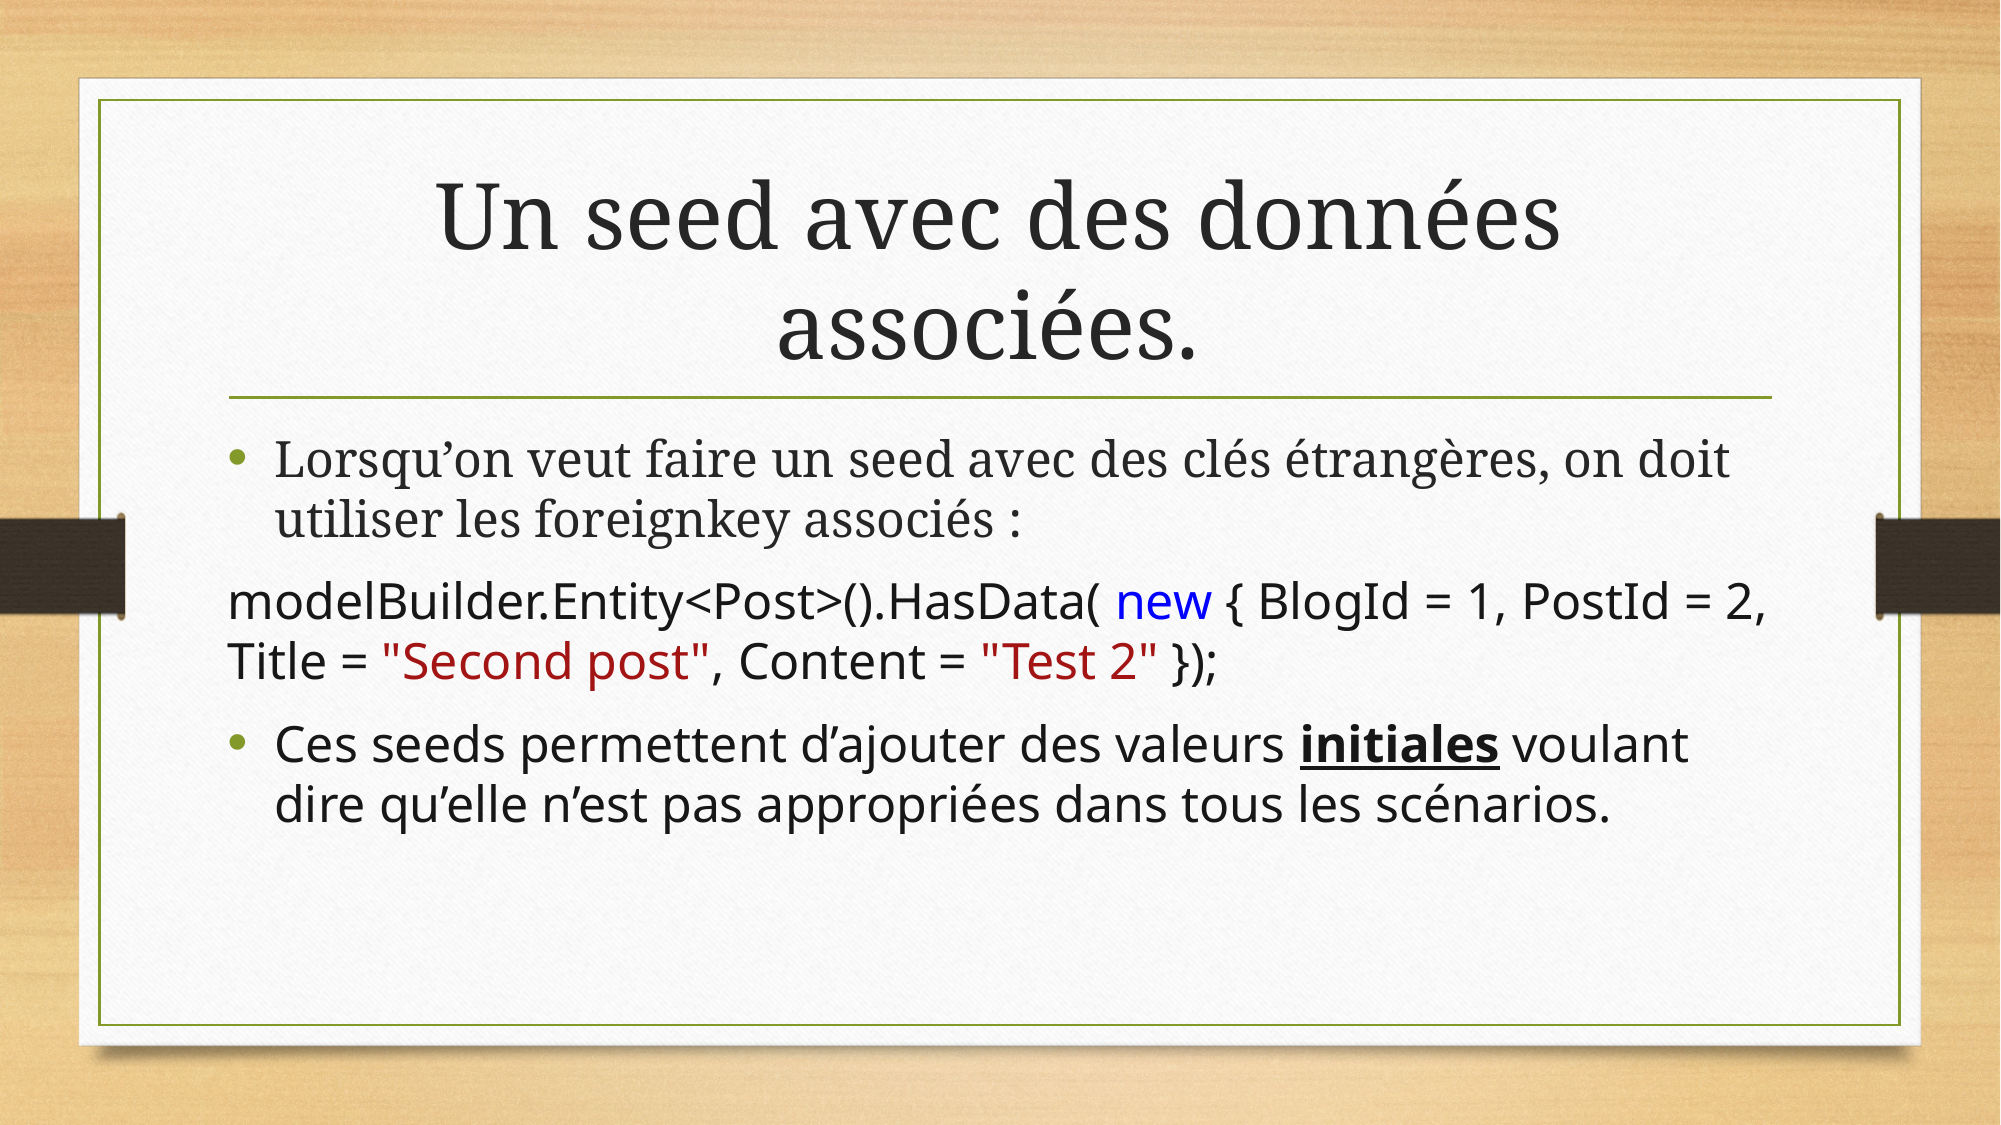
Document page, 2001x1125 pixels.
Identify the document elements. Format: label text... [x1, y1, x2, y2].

picture [0, 0, 2001, 1125]
title Un seed avec des données associées. [212, 161, 1788, 375]
list Lorsqu’on veut faire un seed avec des clés étrangères, on doit utiliser les foreignkey associés : modelBuilder.Entity<Post>().HasData( new { BlogId = 1, PostId = 2, Title = "Second post", Content = "Test 2" }); Ces seeds permettent d’ajouter des valeurs initiales voulant dire qu’elle n’est pas appropriées dans tous les scénarios. [212, 419, 1788, 964]
